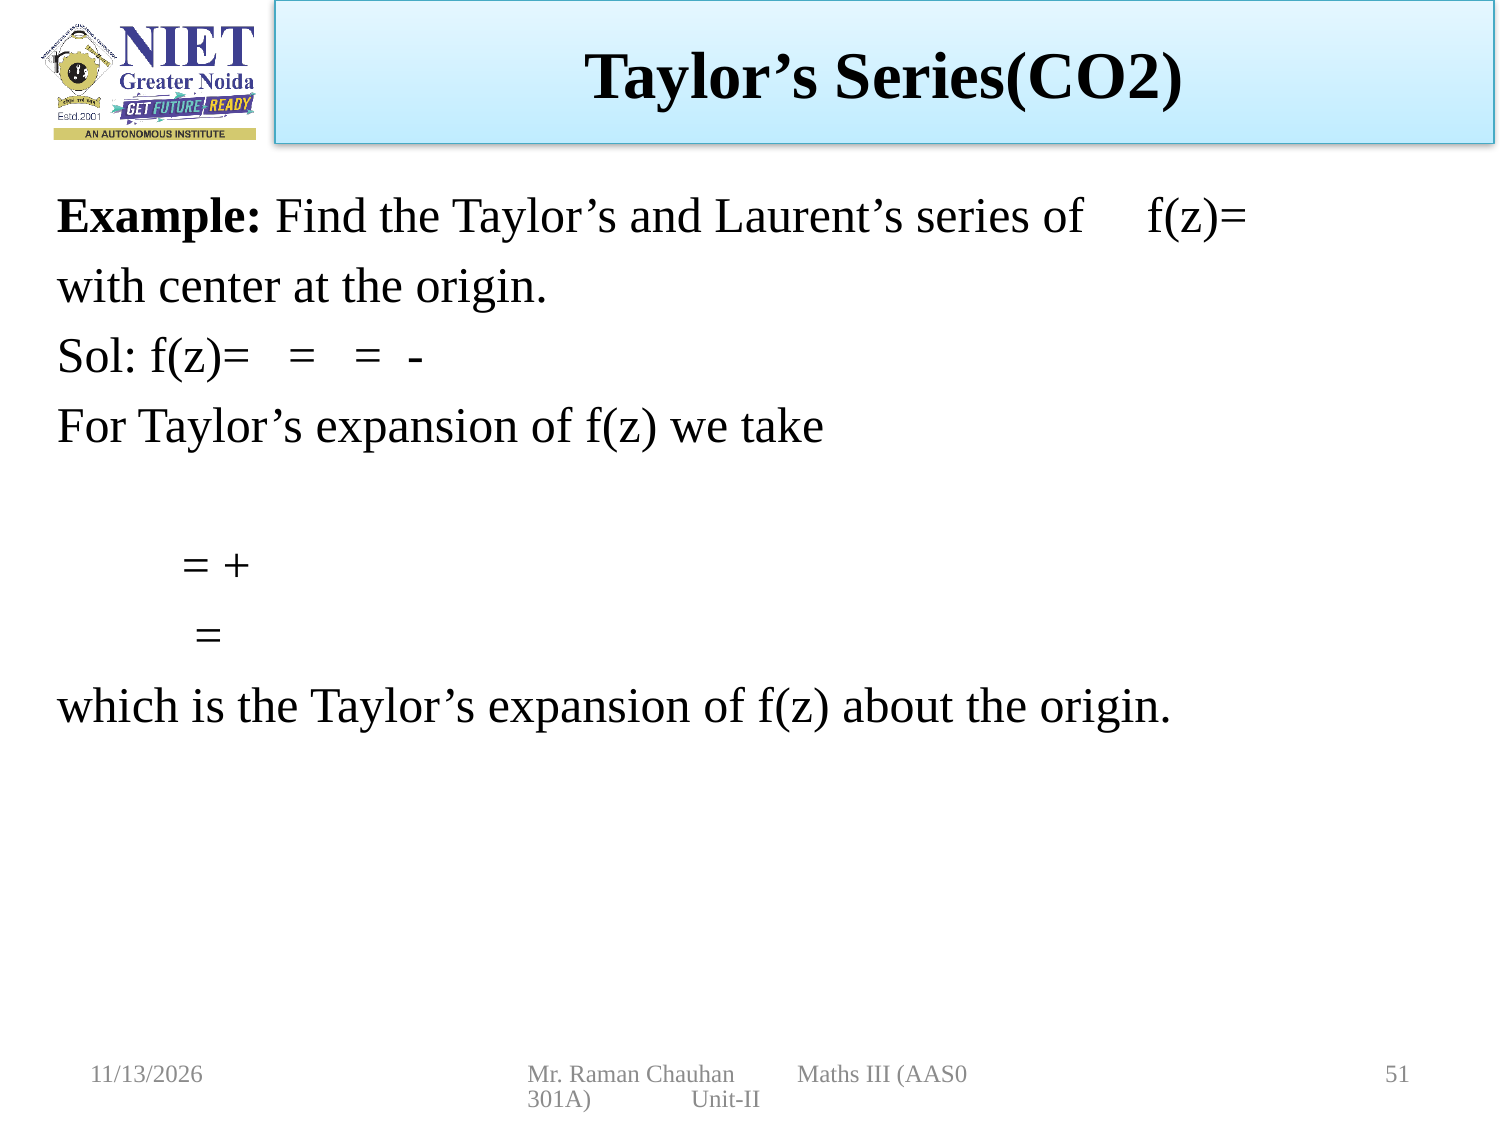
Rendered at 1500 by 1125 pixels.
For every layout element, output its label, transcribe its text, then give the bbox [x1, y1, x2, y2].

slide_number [75, 1042, 425, 1103]
footer Mr. Raman Chauhan Maths III (AAS0301A) Unit-II [512, 1042, 988, 1103]
picture [41, 24, 256, 140]
text_box Taylor’s Series(CO2) [274, 0, 1495, 144]
slide_number 51 [1074, 1042, 1425, 1103]
